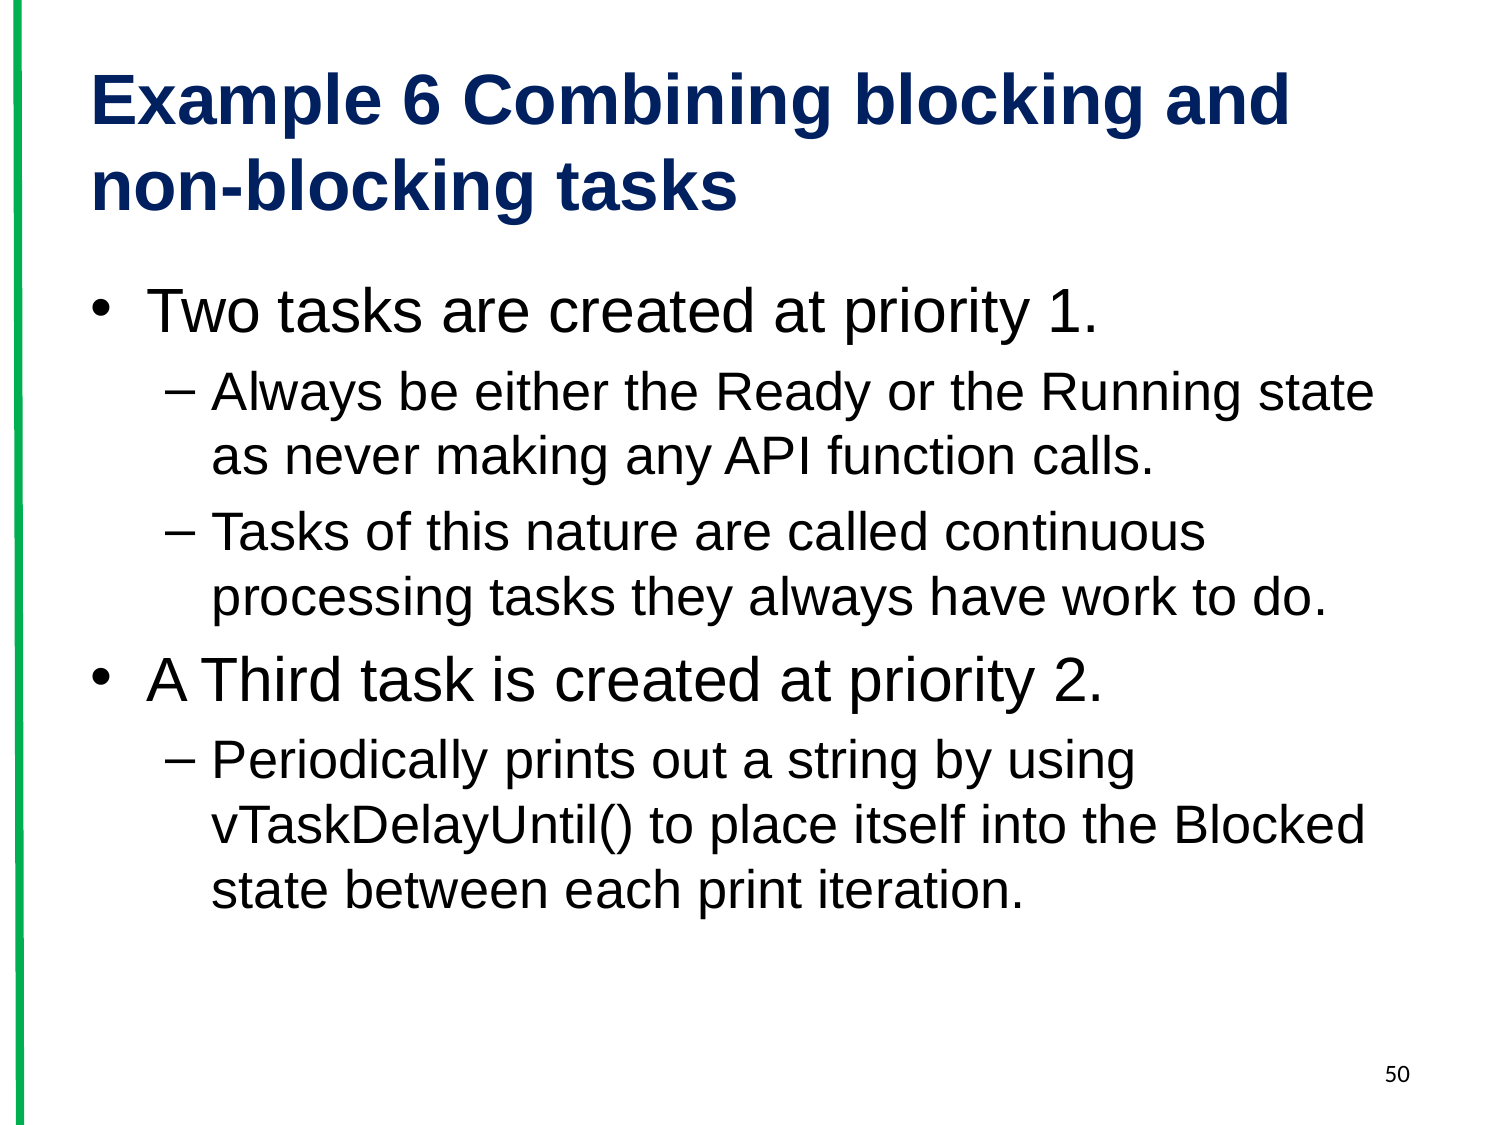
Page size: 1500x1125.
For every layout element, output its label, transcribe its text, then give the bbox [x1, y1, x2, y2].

list Two tasks are created at priority 1. Always be either the Ready or the Running state as never making any API function calls. Tasks of this nature are called continuous processing tasks they always have work to do. A Third task is created at priority 2. Periodically prints out a string by using vTaskDelayUntil() to place itself into the Blocked state between each print iteration. [75, 262, 1425, 1005]
slide_number 50 [1074, 1042, 1425, 1103]
title Example 6 Combining blocking and non-blocking tasks [75, 45, 1425, 233]
